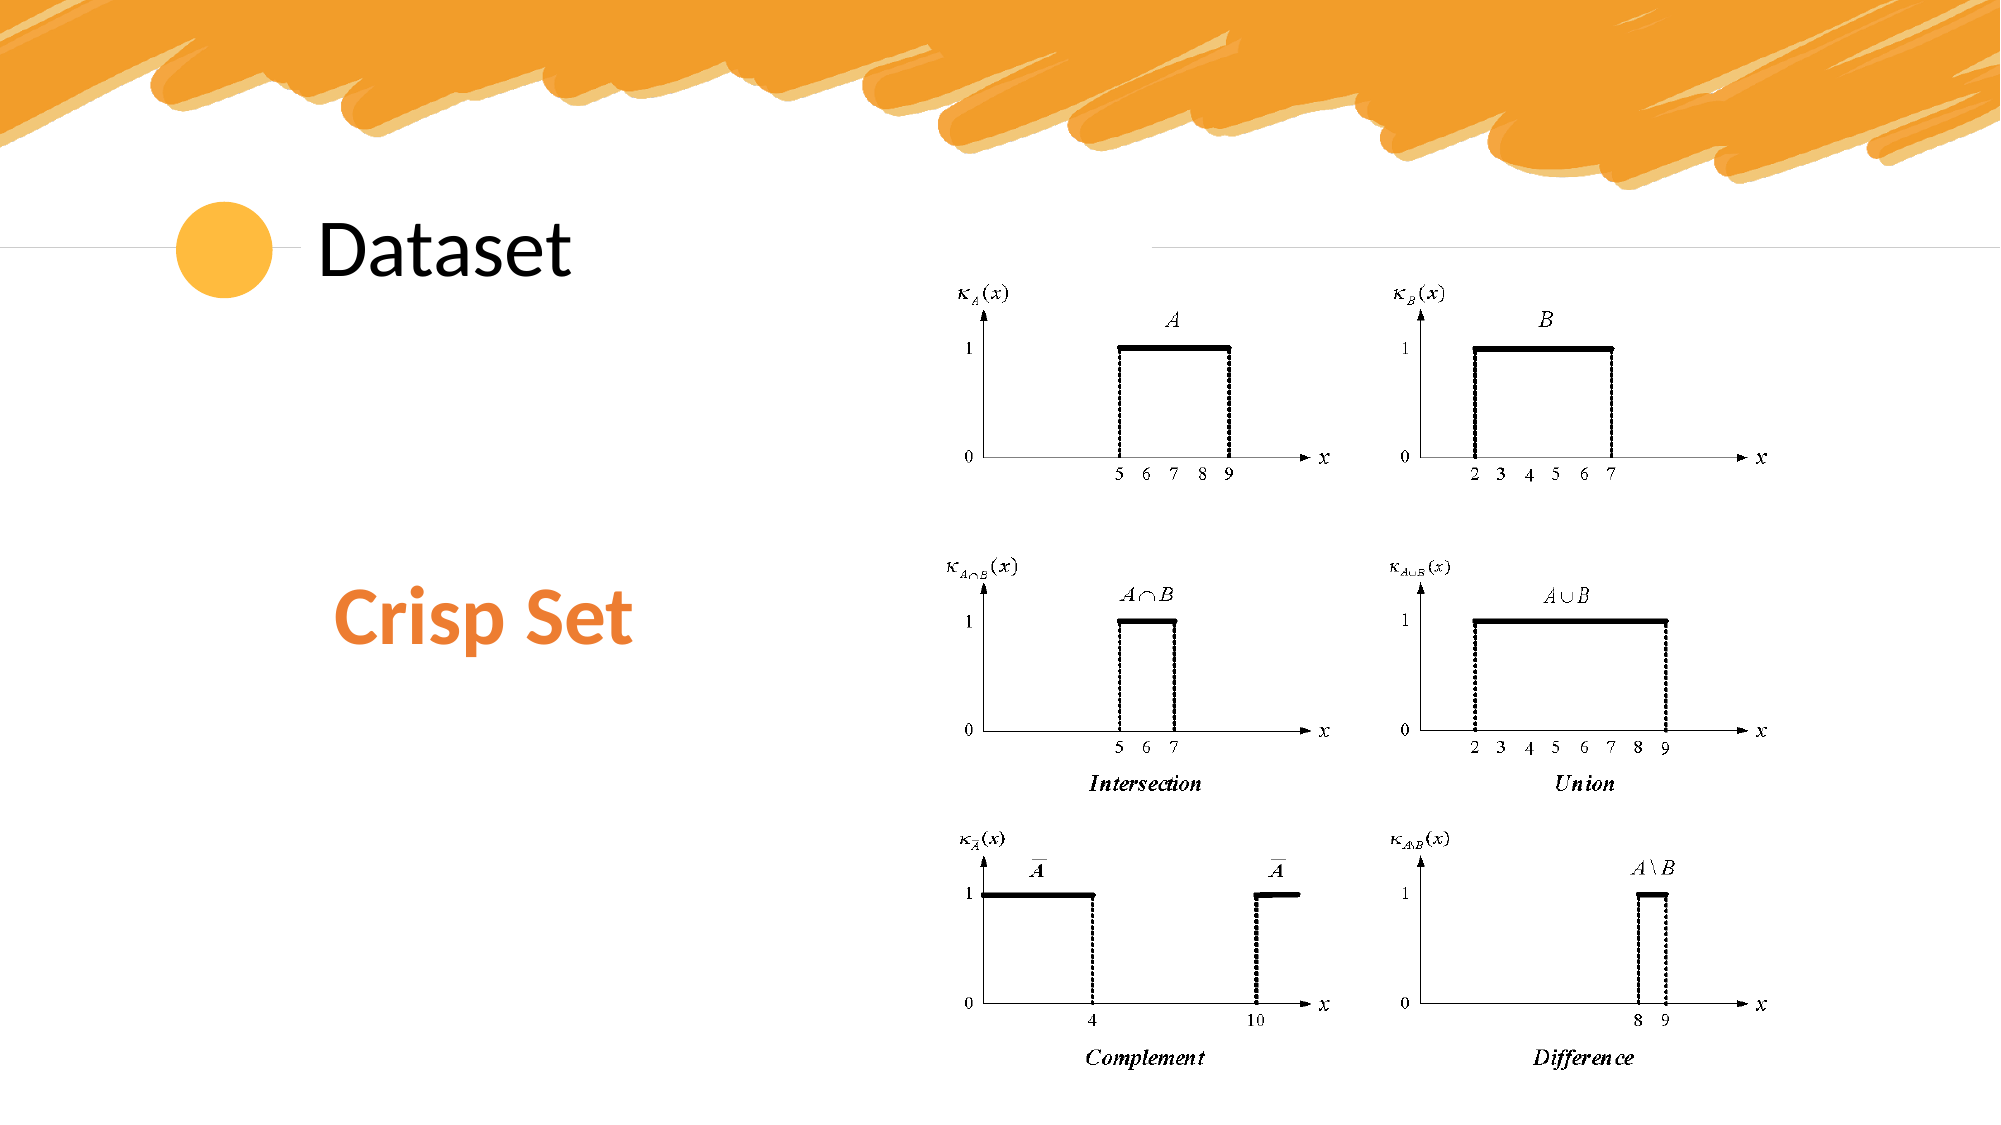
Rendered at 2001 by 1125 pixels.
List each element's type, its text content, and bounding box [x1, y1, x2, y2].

text_box [176, 201, 273, 299]
text_box Crisp Set [302, 553, 667, 670]
picture [0, 0, 2000, 190]
picture [938, 273, 1778, 1087]
title Dataset [302, 201, 1151, 297]
